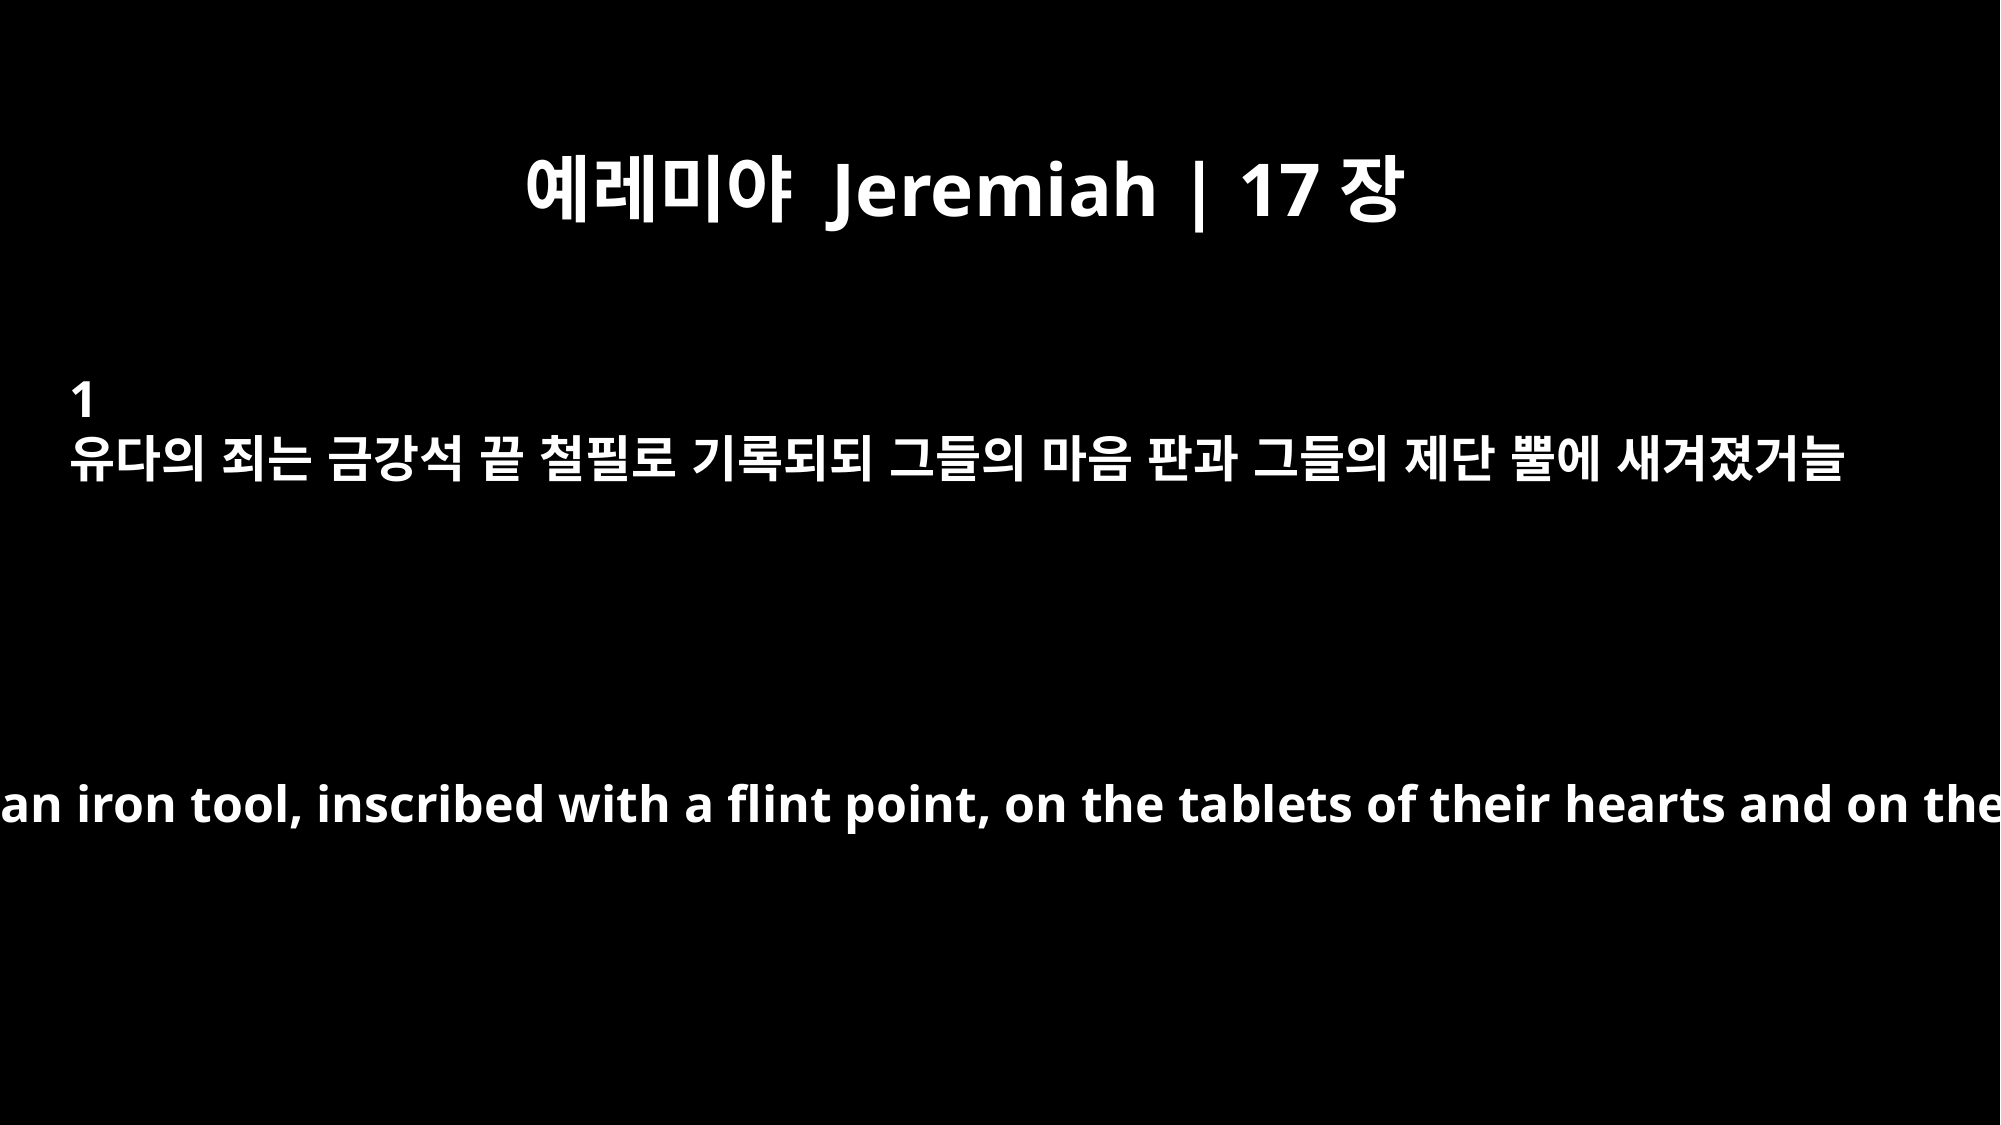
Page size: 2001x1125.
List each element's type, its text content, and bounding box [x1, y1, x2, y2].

text_box 예레미야 Jeremiah | 17장 [510, 136, 1422, 239]
text_box 1 유다의 죄는 금강석 끝 철필로 기록되되 그들의 마음 판과 그들의 제단 뿔에 새겨졌거늘 [54, 359, 1863, 495]
text_box "Judah's sin is engraved with an iron tool, inscribed with a flint point, on the tablets of their hearts and on the horns of their altars. [0, 764, 2000, 840]
